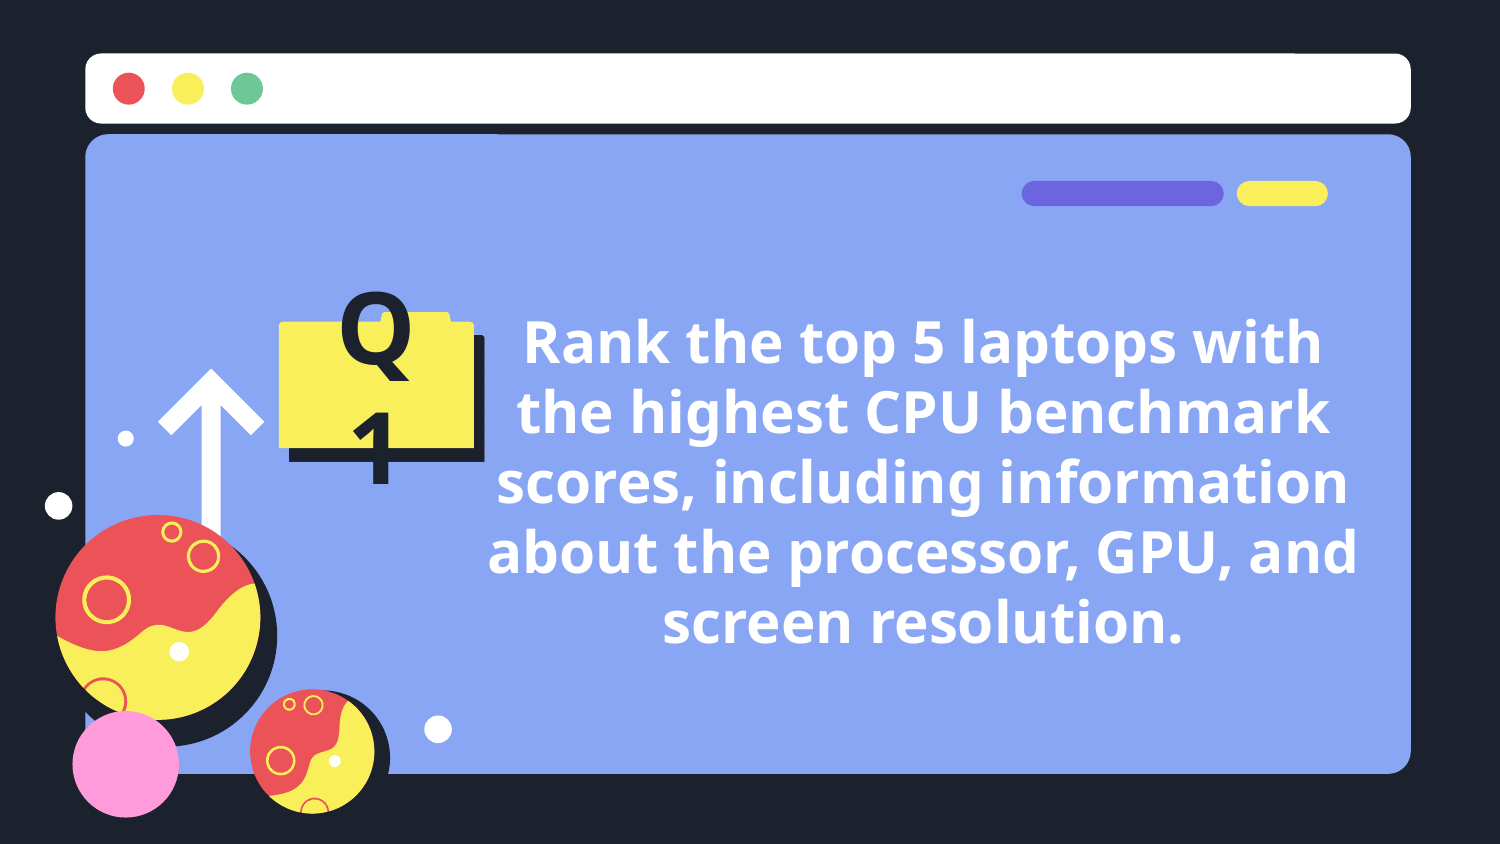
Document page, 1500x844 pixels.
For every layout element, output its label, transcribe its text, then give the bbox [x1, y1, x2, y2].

text_box [424, 715, 452, 744]
text_box [72, 768, 179, 818]
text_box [18, 481, 302, 759]
text_box [117, 430, 134, 447]
title Rank the top 5 laptops with the highest CPU benchmark scores, including information about the processor, GPU, and screen resolution. [464, 293, 1383, 668]
title Q1 [294, 351, 457, 419]
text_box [228, 667, 401, 836]
text_box [278, 312, 464, 449]
text_box [157, 368, 265, 479]
